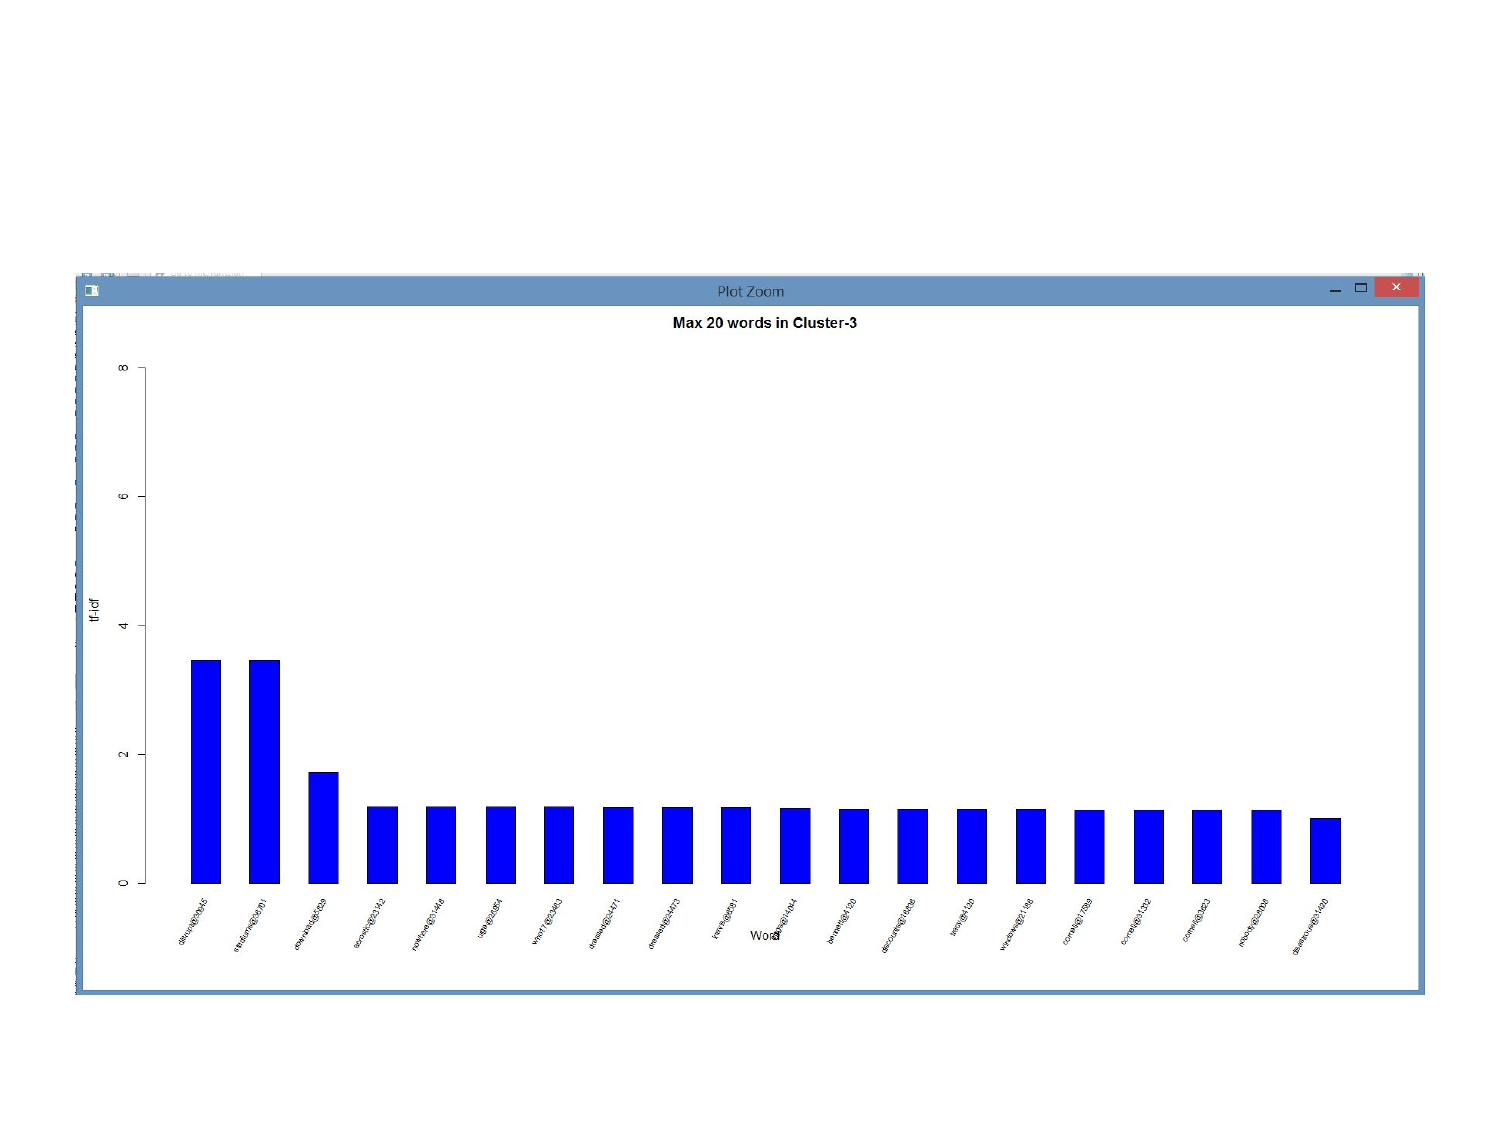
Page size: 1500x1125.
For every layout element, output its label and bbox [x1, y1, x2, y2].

list [74, 272, 1426, 995]
